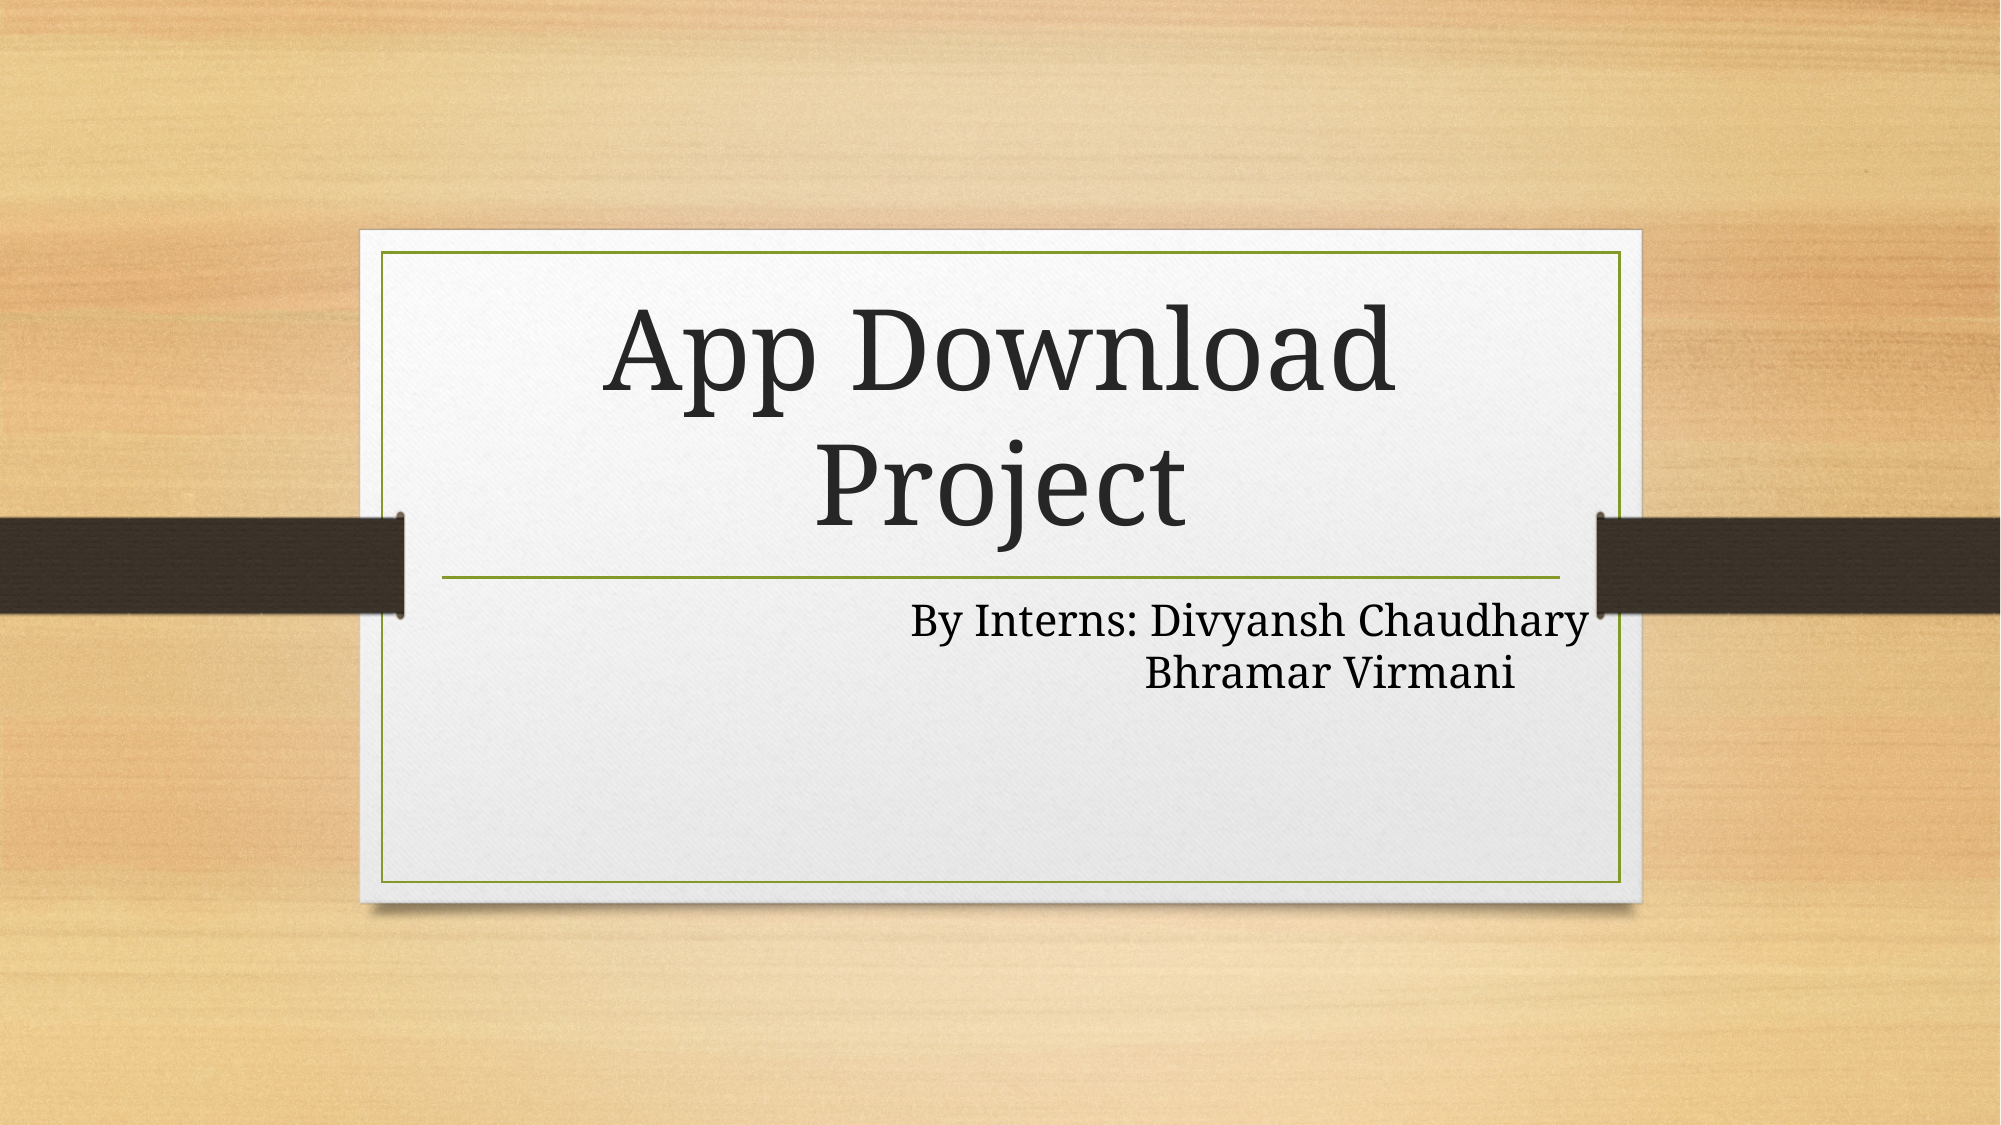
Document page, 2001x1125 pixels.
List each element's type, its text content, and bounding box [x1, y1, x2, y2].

subtitle By Interns: Divyansh Chaudhary Bhramar Virmani [500, 584, 2000, 857]
title App Download Project [441, 306, 1560, 556]
picture [0, 0, 2001, 1125]
